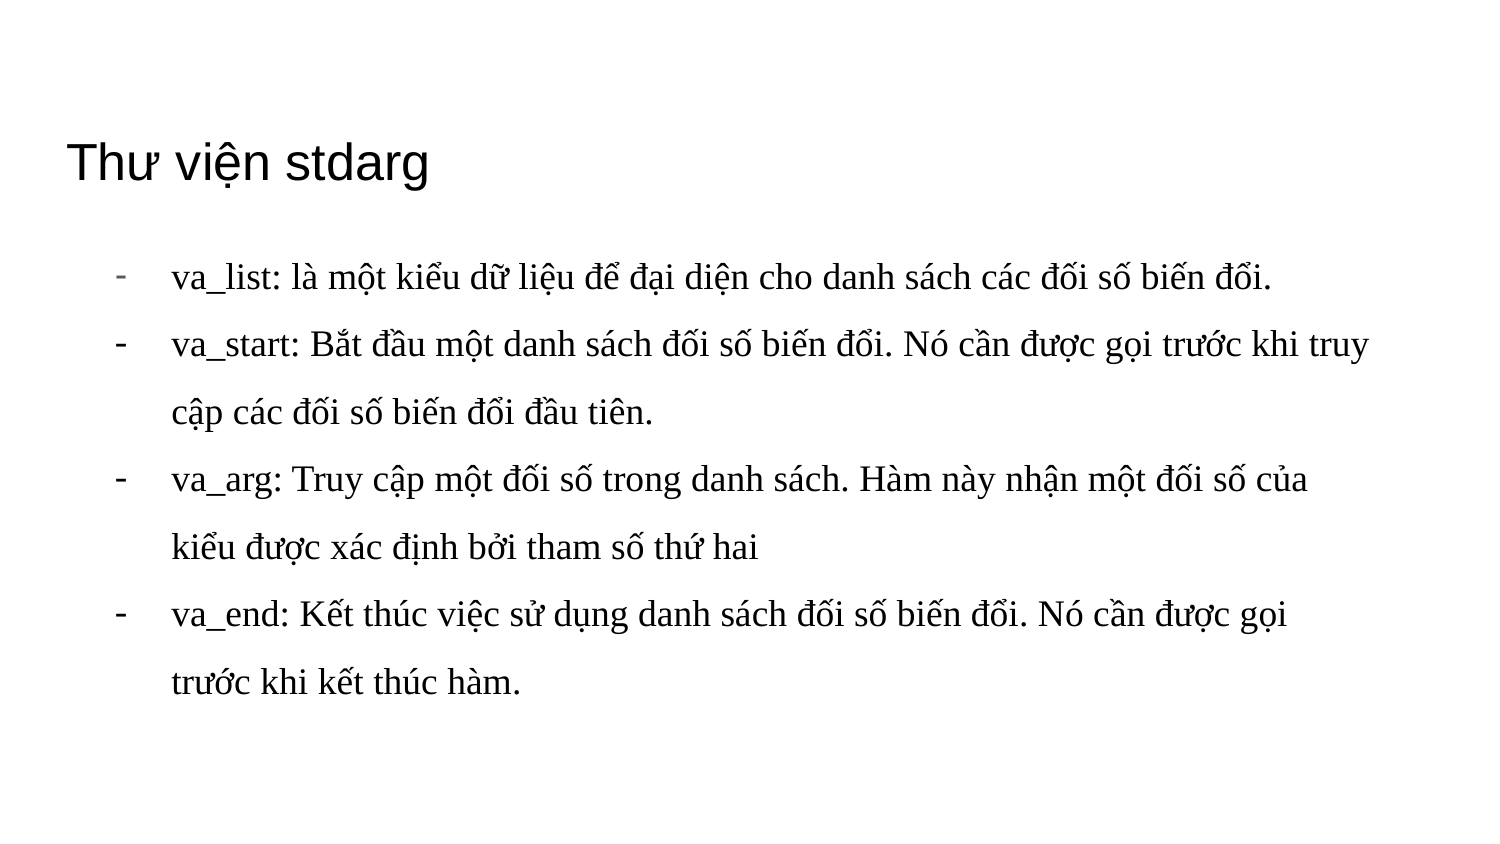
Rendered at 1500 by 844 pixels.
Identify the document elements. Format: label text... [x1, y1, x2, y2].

text_box va_list: là một kiểu dữ liệu để đại diện cho danh sách các đối số biến đổi. va_start: Bắt đầu một danh sách đối số biến đổi. Nó cần được gọi trước khi truy cập các đối số biến đổi đầu tiên. va_arg: Truy cập một đối số trong danh sách. Hàm này nhận một đối số của kiểu được xác định bởi tham số thứ hai va_end: Kết thúc việc sử dụng danh sách đối số biến đổi. Nó cần được gọi trước khi kết thúc hàm. [81, 214, 1389, 750]
title Thư viện stdarg [51, 59, 1449, 206]
